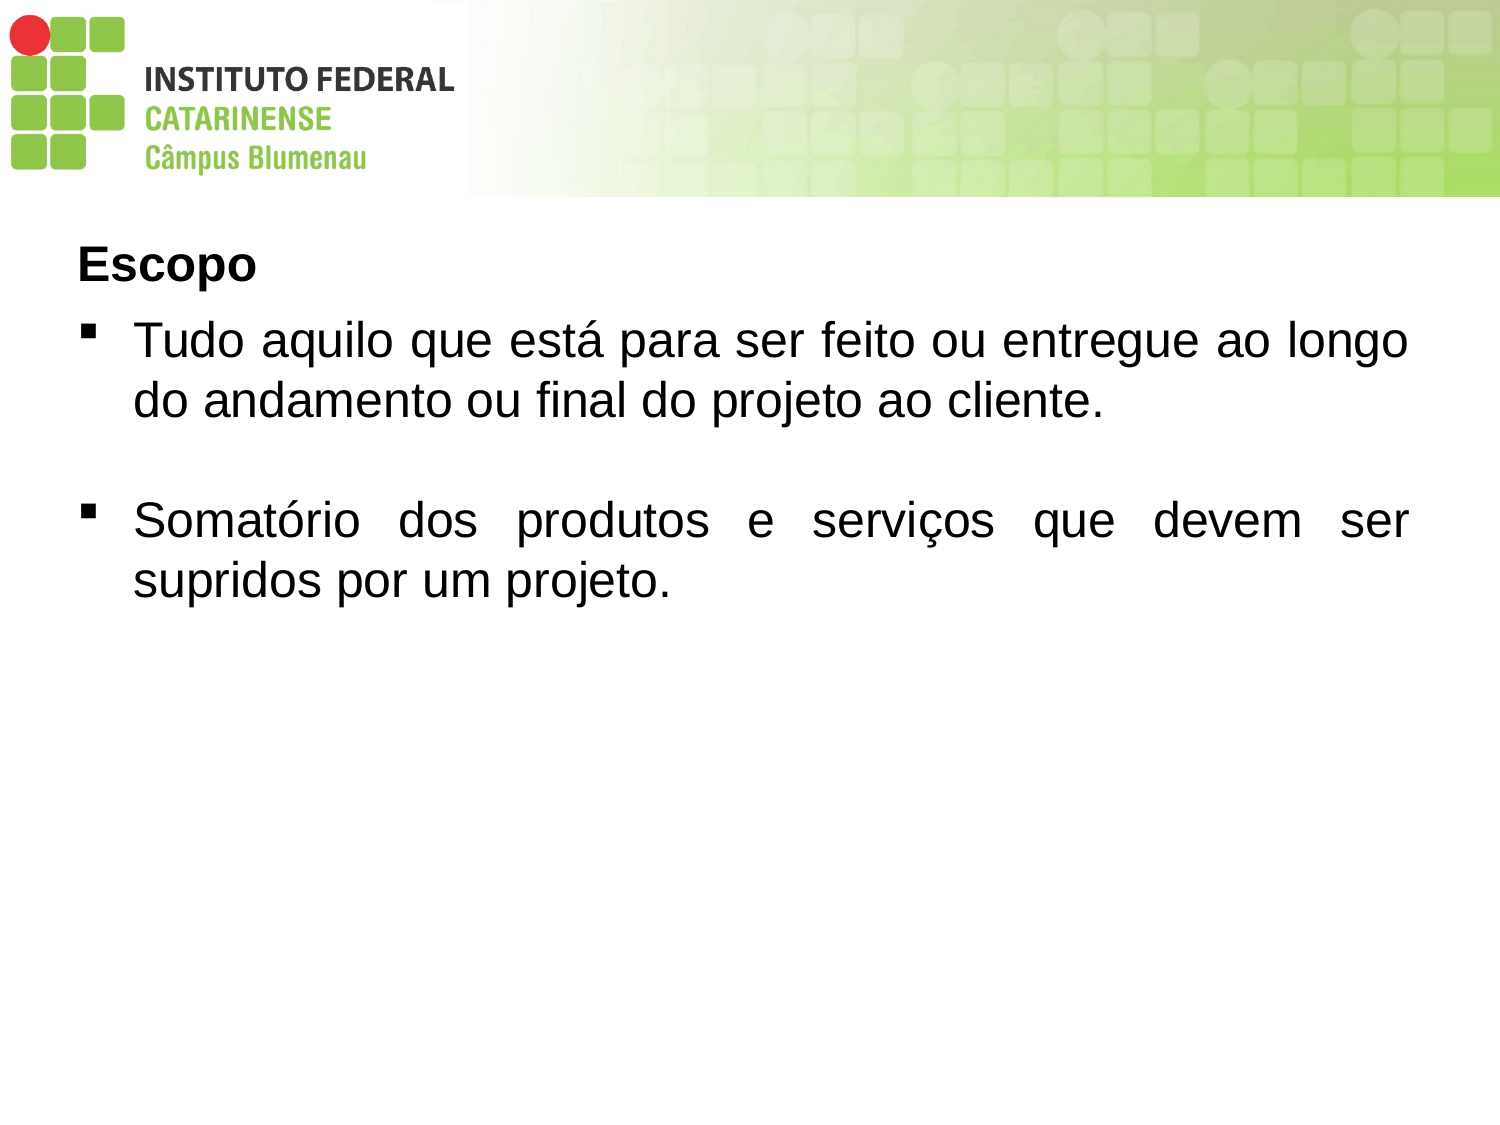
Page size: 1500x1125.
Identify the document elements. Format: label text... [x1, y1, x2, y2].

picture [0, 0, 1500, 197]
text_box Escopo [62, 224, 699, 300]
text_box Tudo aquilo que está para ser feito ou entregue ao longo do andamento ou final do projeto ao cliente. Somatório dos produtos e serviços que devem ser supridos por um projeto. [62, 299, 1425, 615]
